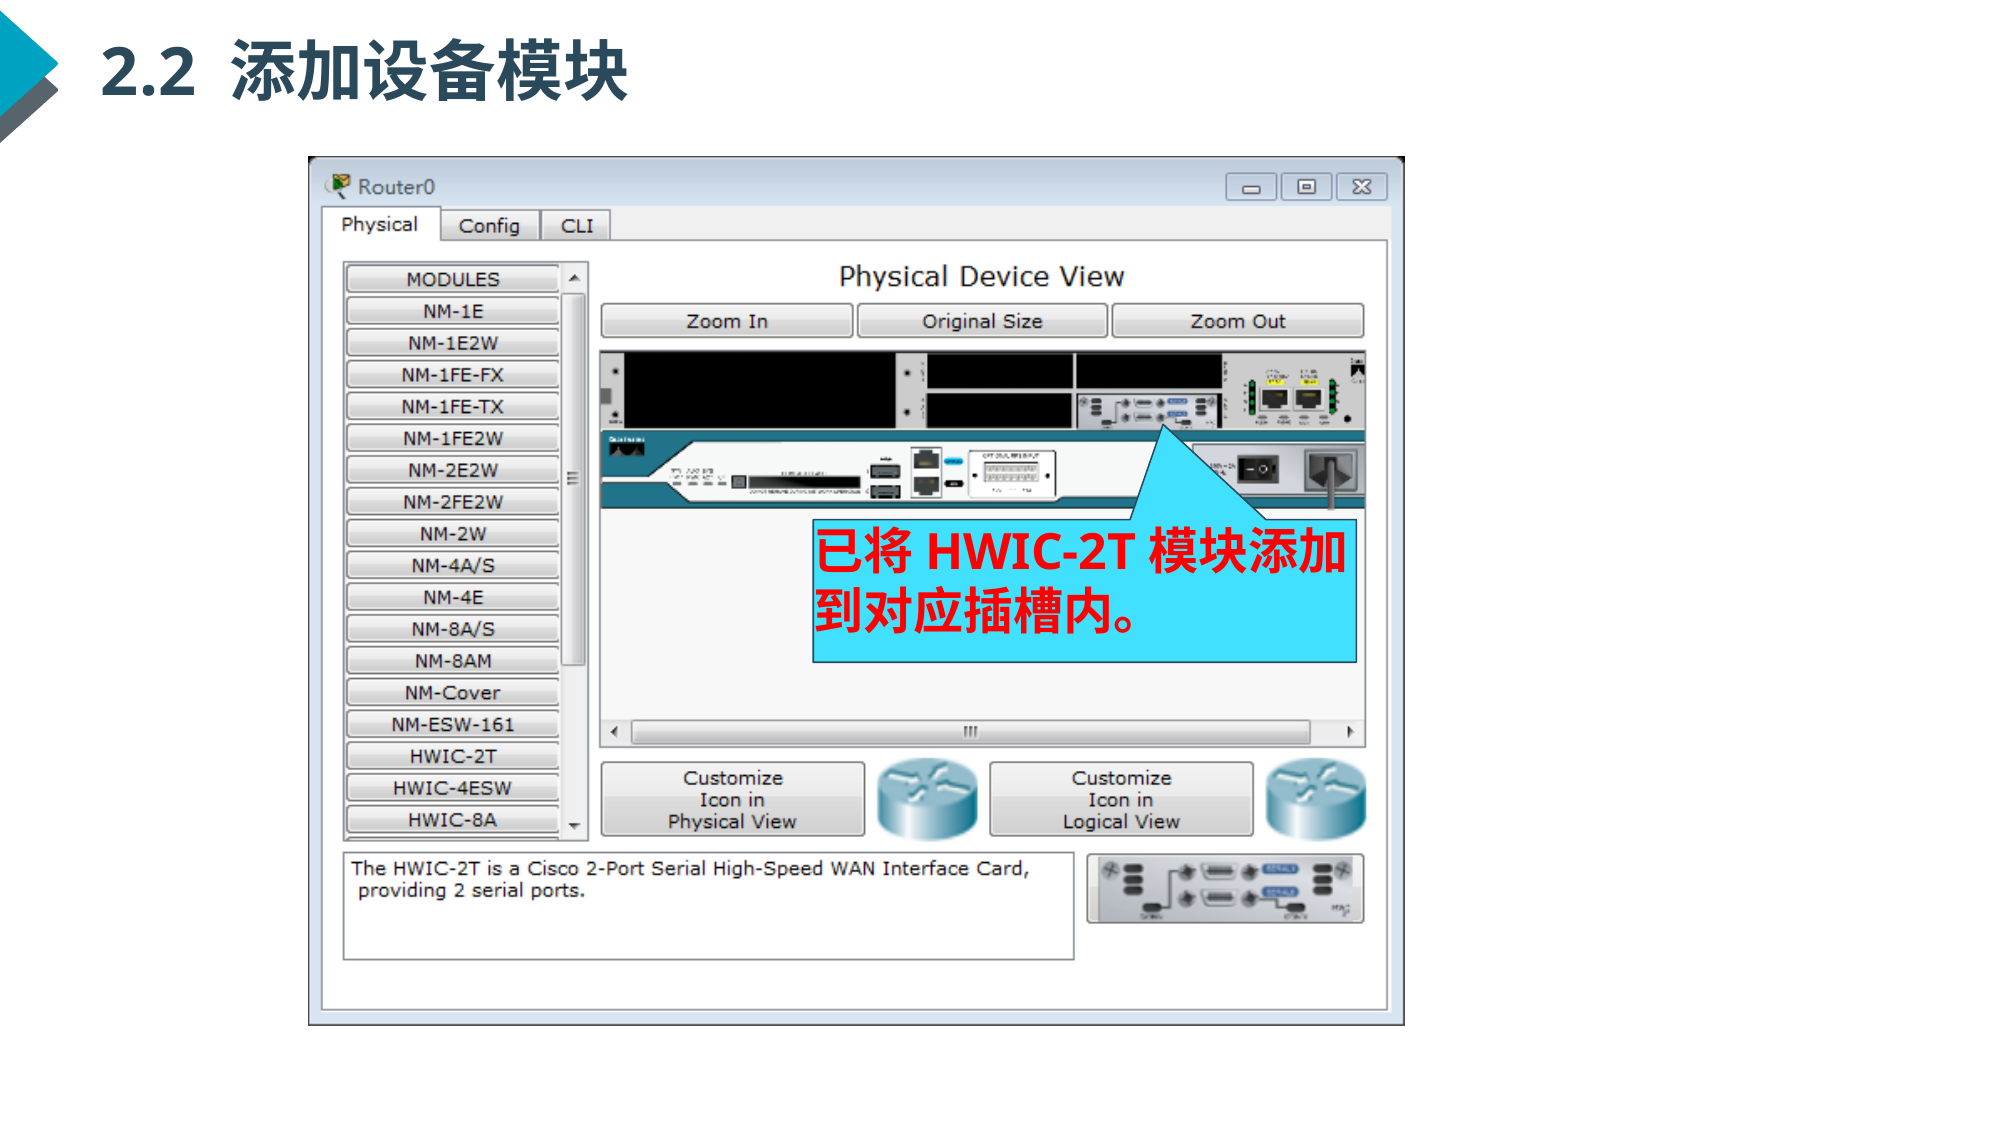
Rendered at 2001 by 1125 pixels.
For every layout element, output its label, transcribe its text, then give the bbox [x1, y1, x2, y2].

text_box [0, 77, 59, 143]
text_box [0, 10, 58, 117]
picture [308, 155, 1405, 1027]
text_box 2.2 添加设备模块 [85, 20, 1085, 116]
